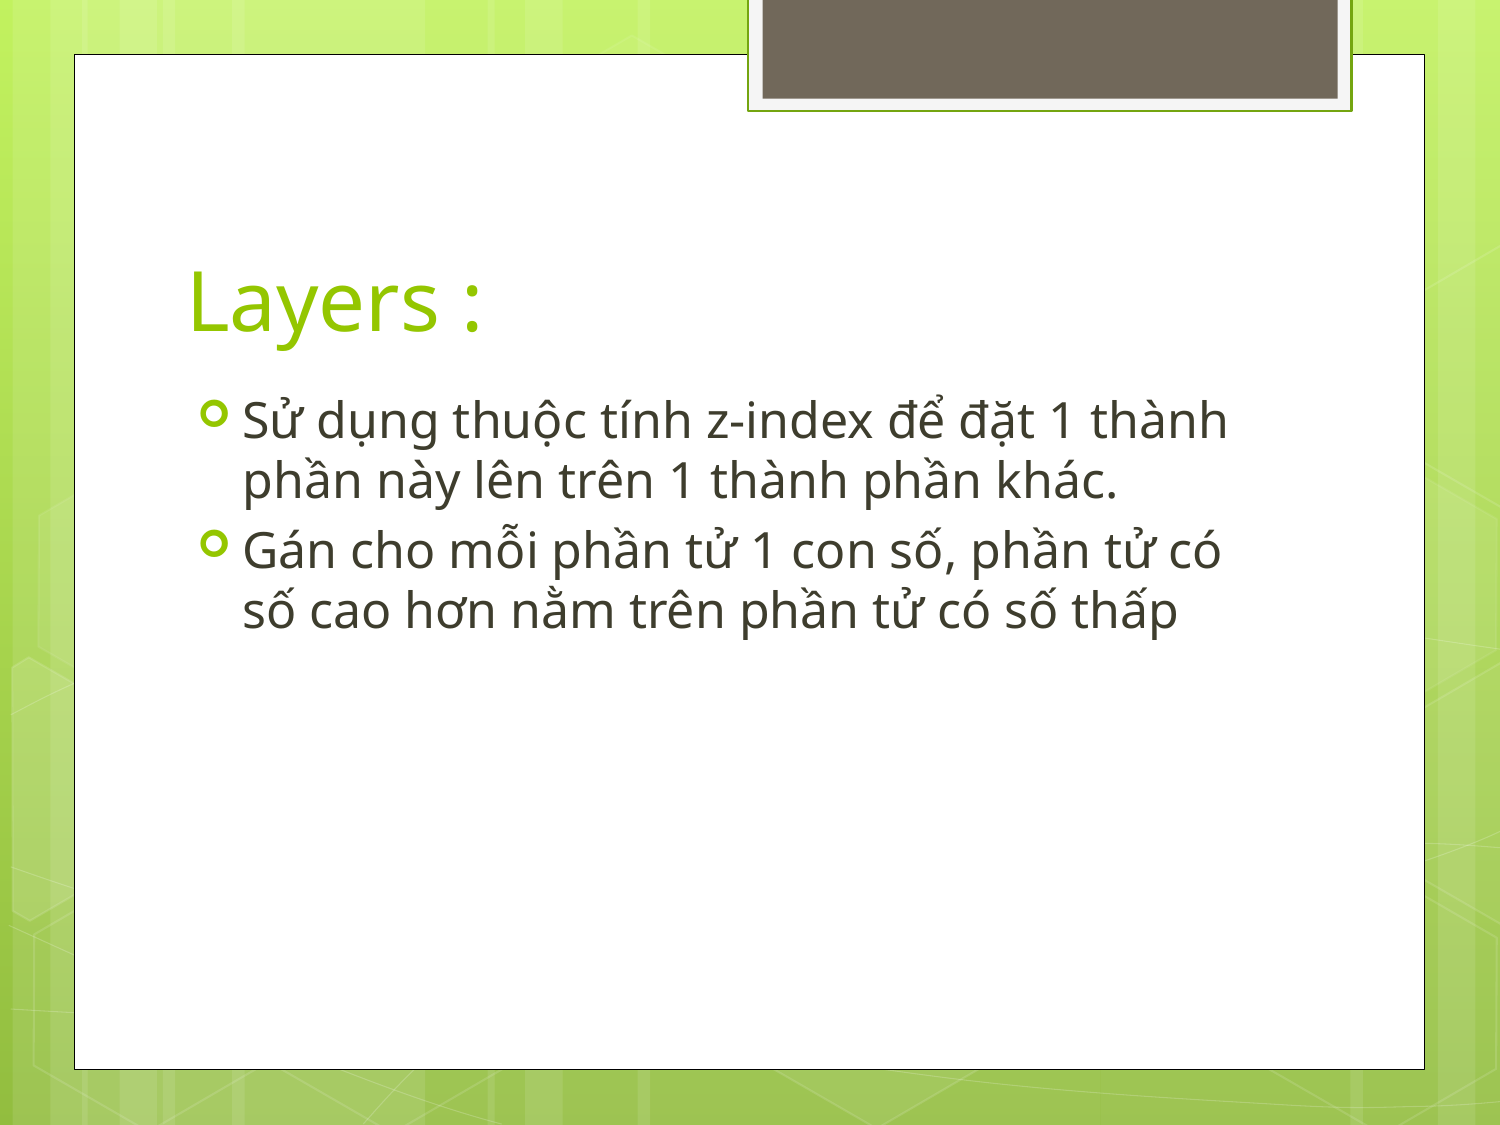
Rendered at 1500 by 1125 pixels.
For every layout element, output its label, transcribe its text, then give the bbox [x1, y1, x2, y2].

title Layers : [171, 168, 1324, 357]
list Sử dụng thuộc tính z-index để đặt 1 thành phần này lên trên 1 thành phần khác. Gán cho mỗi phần tử 1 con số, phần tử có số cao hơn nằm trên phần tử có số thấp [171, 381, 1283, 957]
